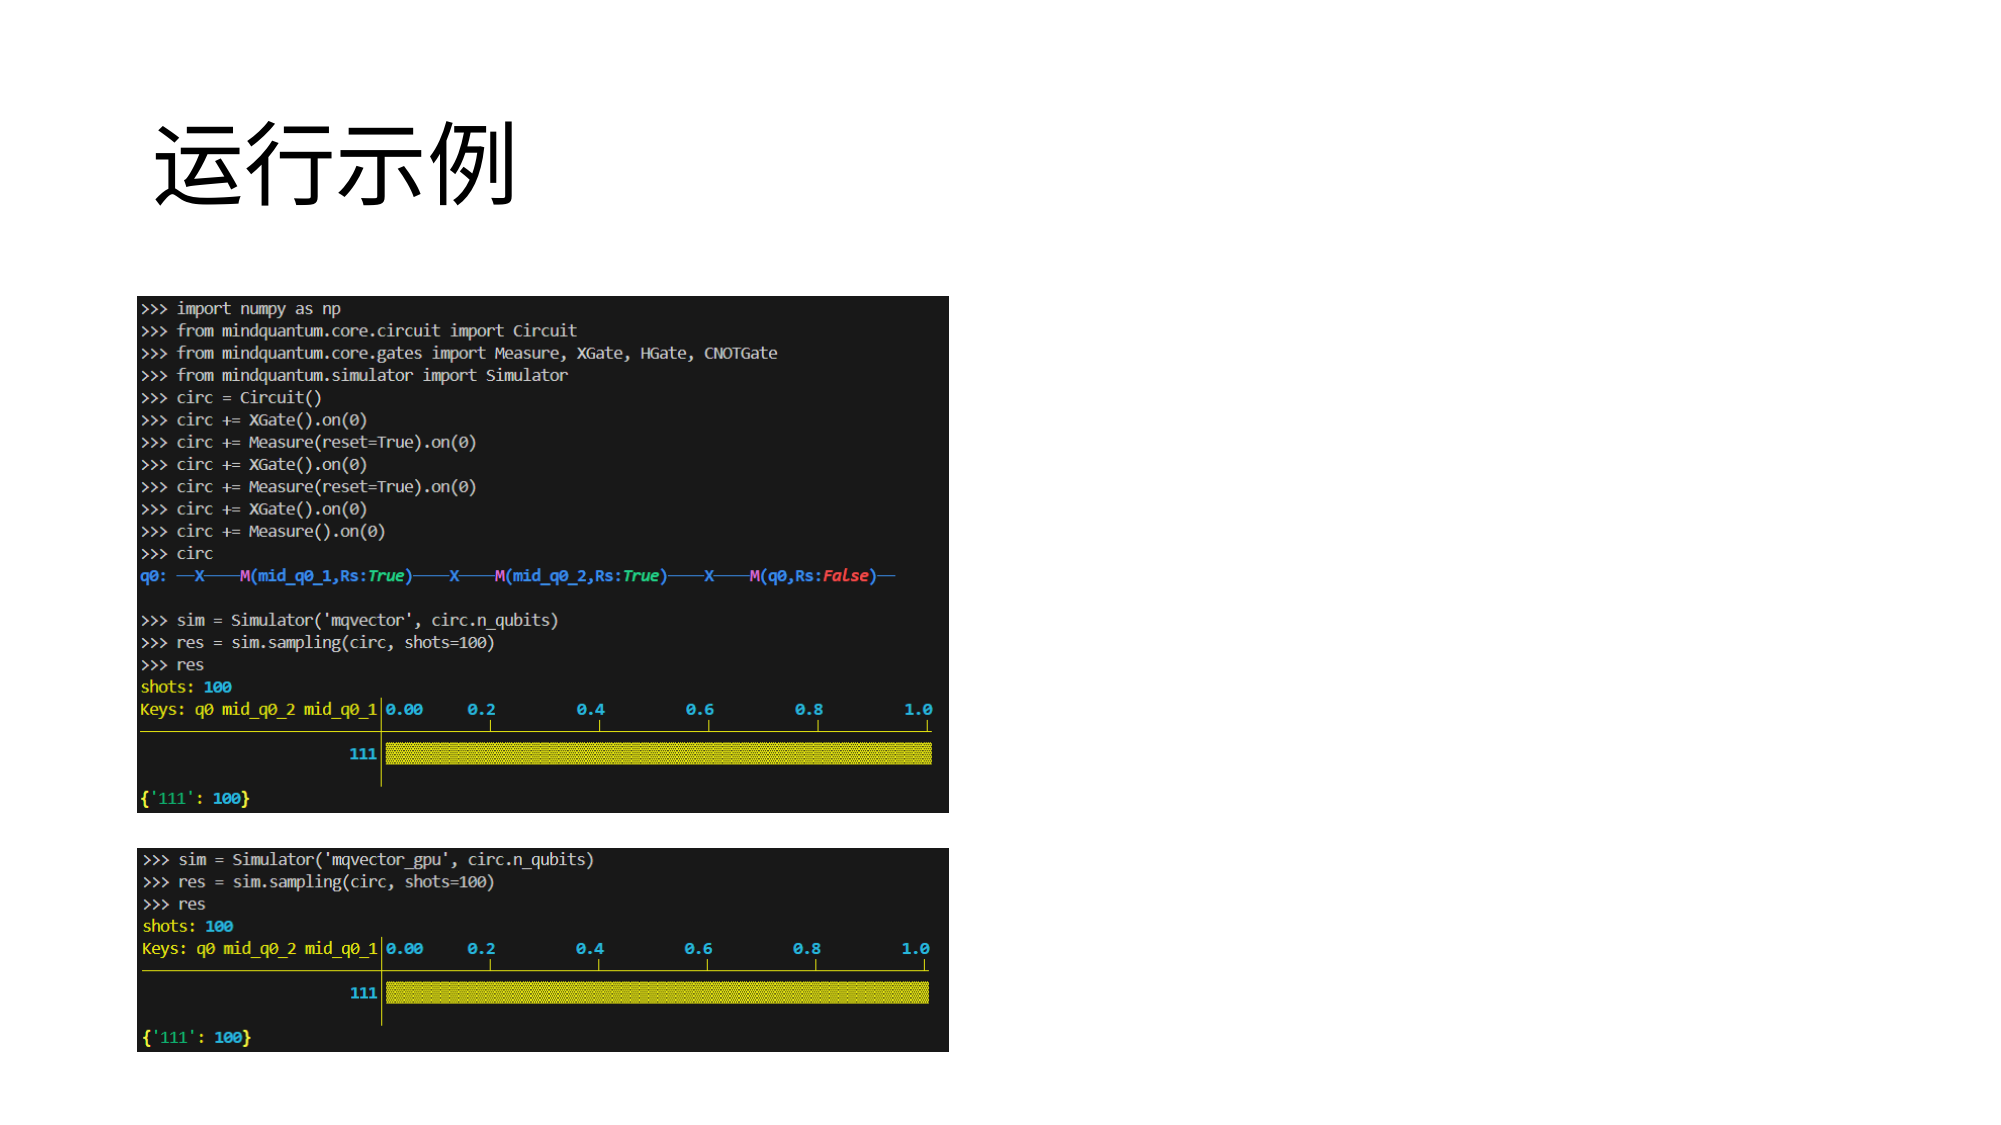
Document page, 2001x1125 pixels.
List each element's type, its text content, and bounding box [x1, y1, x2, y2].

picture [137, 296, 949, 813]
title 运行示例 [137, 59, 1863, 278]
picture [137, 848, 949, 1052]
